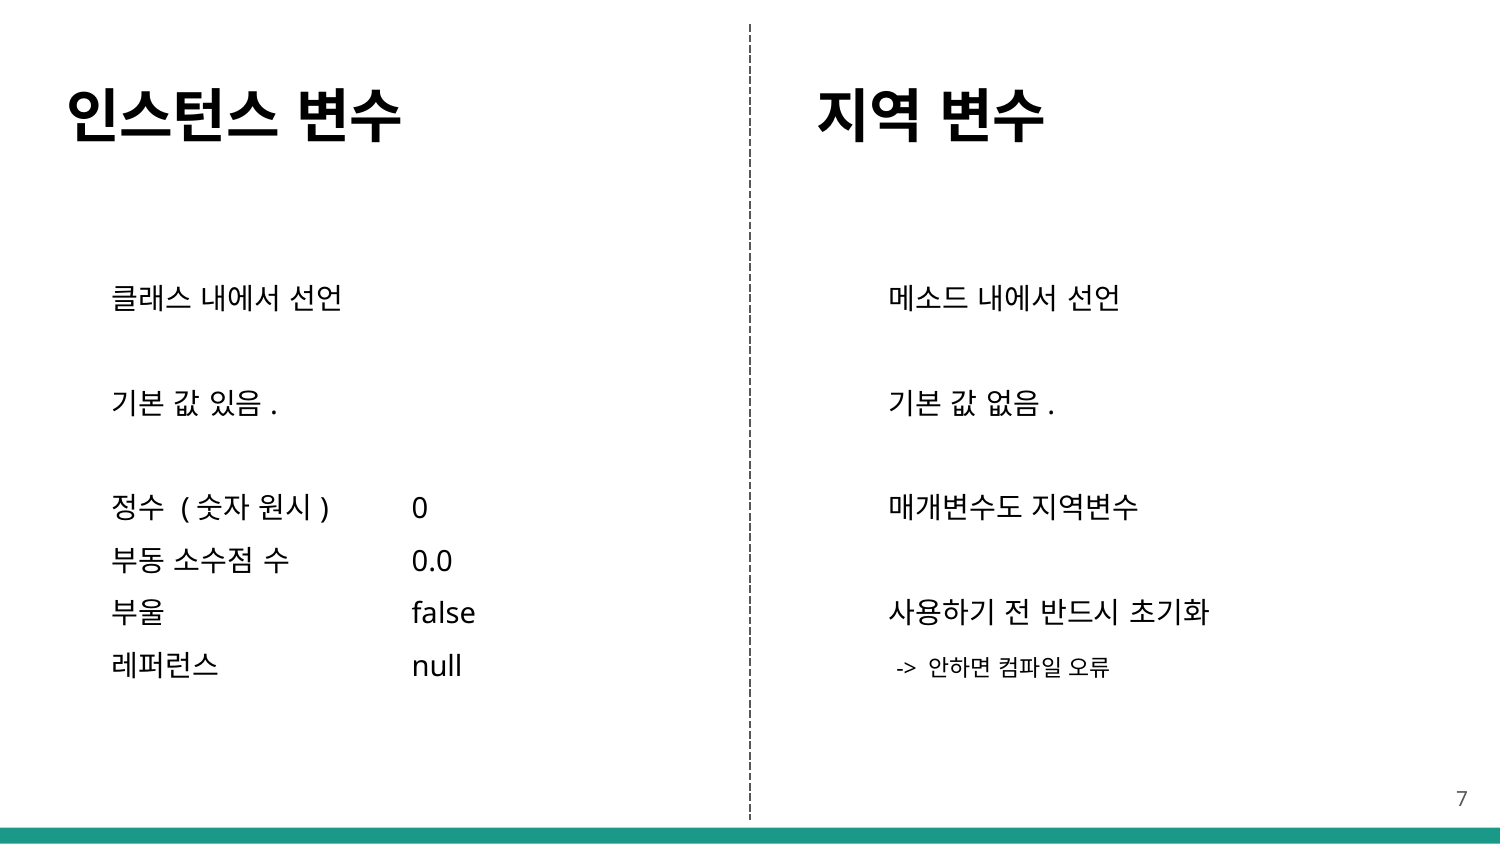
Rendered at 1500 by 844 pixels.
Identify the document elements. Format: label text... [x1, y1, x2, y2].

text_box 클래스 내에서 선언 기본 값 있음. 정수 (숫자 원시) 0 부동 소수점 수 0.0 부울 false 레퍼런스 null [96, 255, 491, 690]
text_box 메소드 내에서 선언 기본 값 없음. 매개변수도 지역변수 사용하기 전 반드시 초기화 -> 안하면 컴파일 오류 [874, 255, 1226, 690]
title 인스턴스 변수 [51, 64, 688, 167]
slide_number 7 [1392, 767, 1483, 833]
text_box 지역 변수 [801, 64, 1438, 167]
